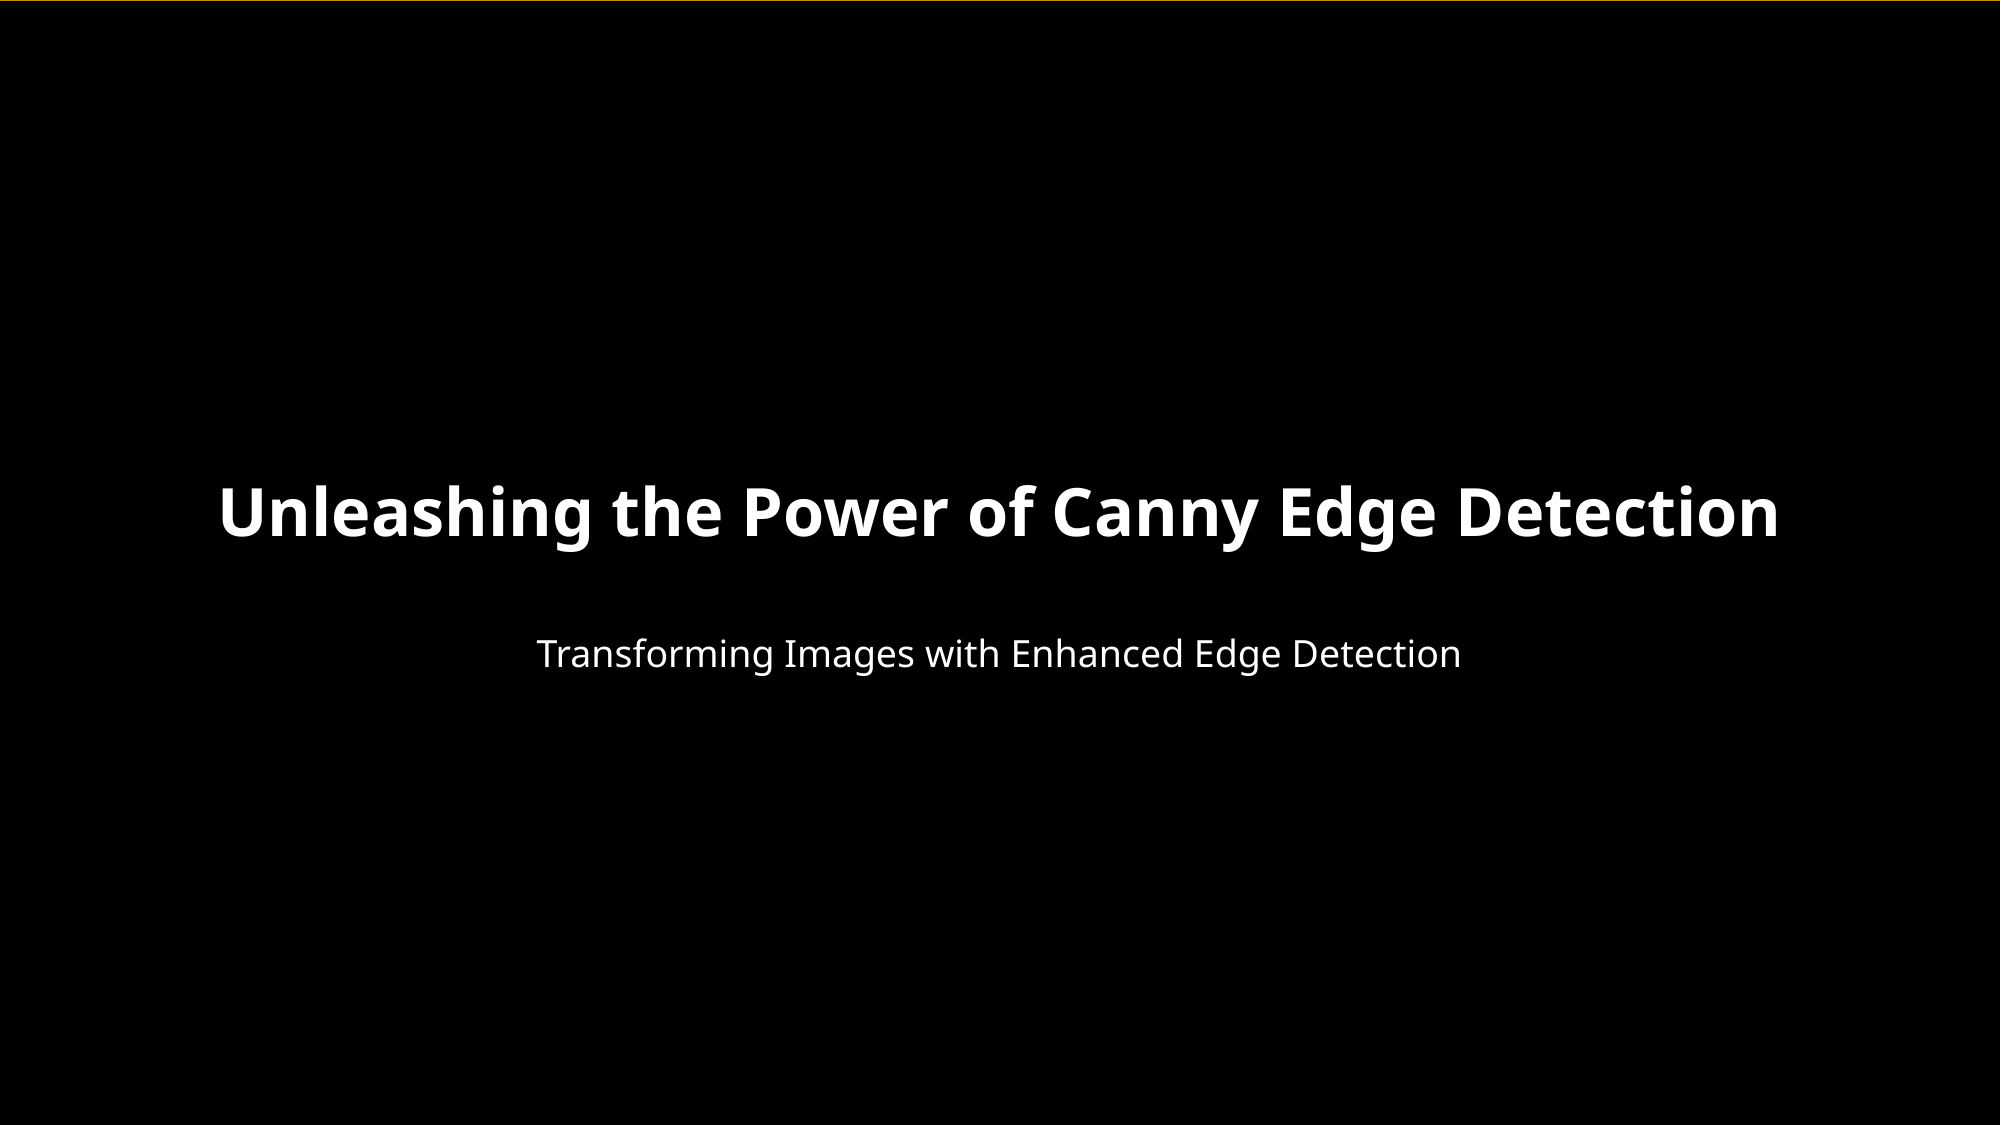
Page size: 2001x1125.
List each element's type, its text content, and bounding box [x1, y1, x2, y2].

text_box Transforming Images with Enhanced Edge Detection [0, 614, 2000, 690]
text_box Unleashing the Power of Canny Edge Detection [0, 434, 2000, 585]
